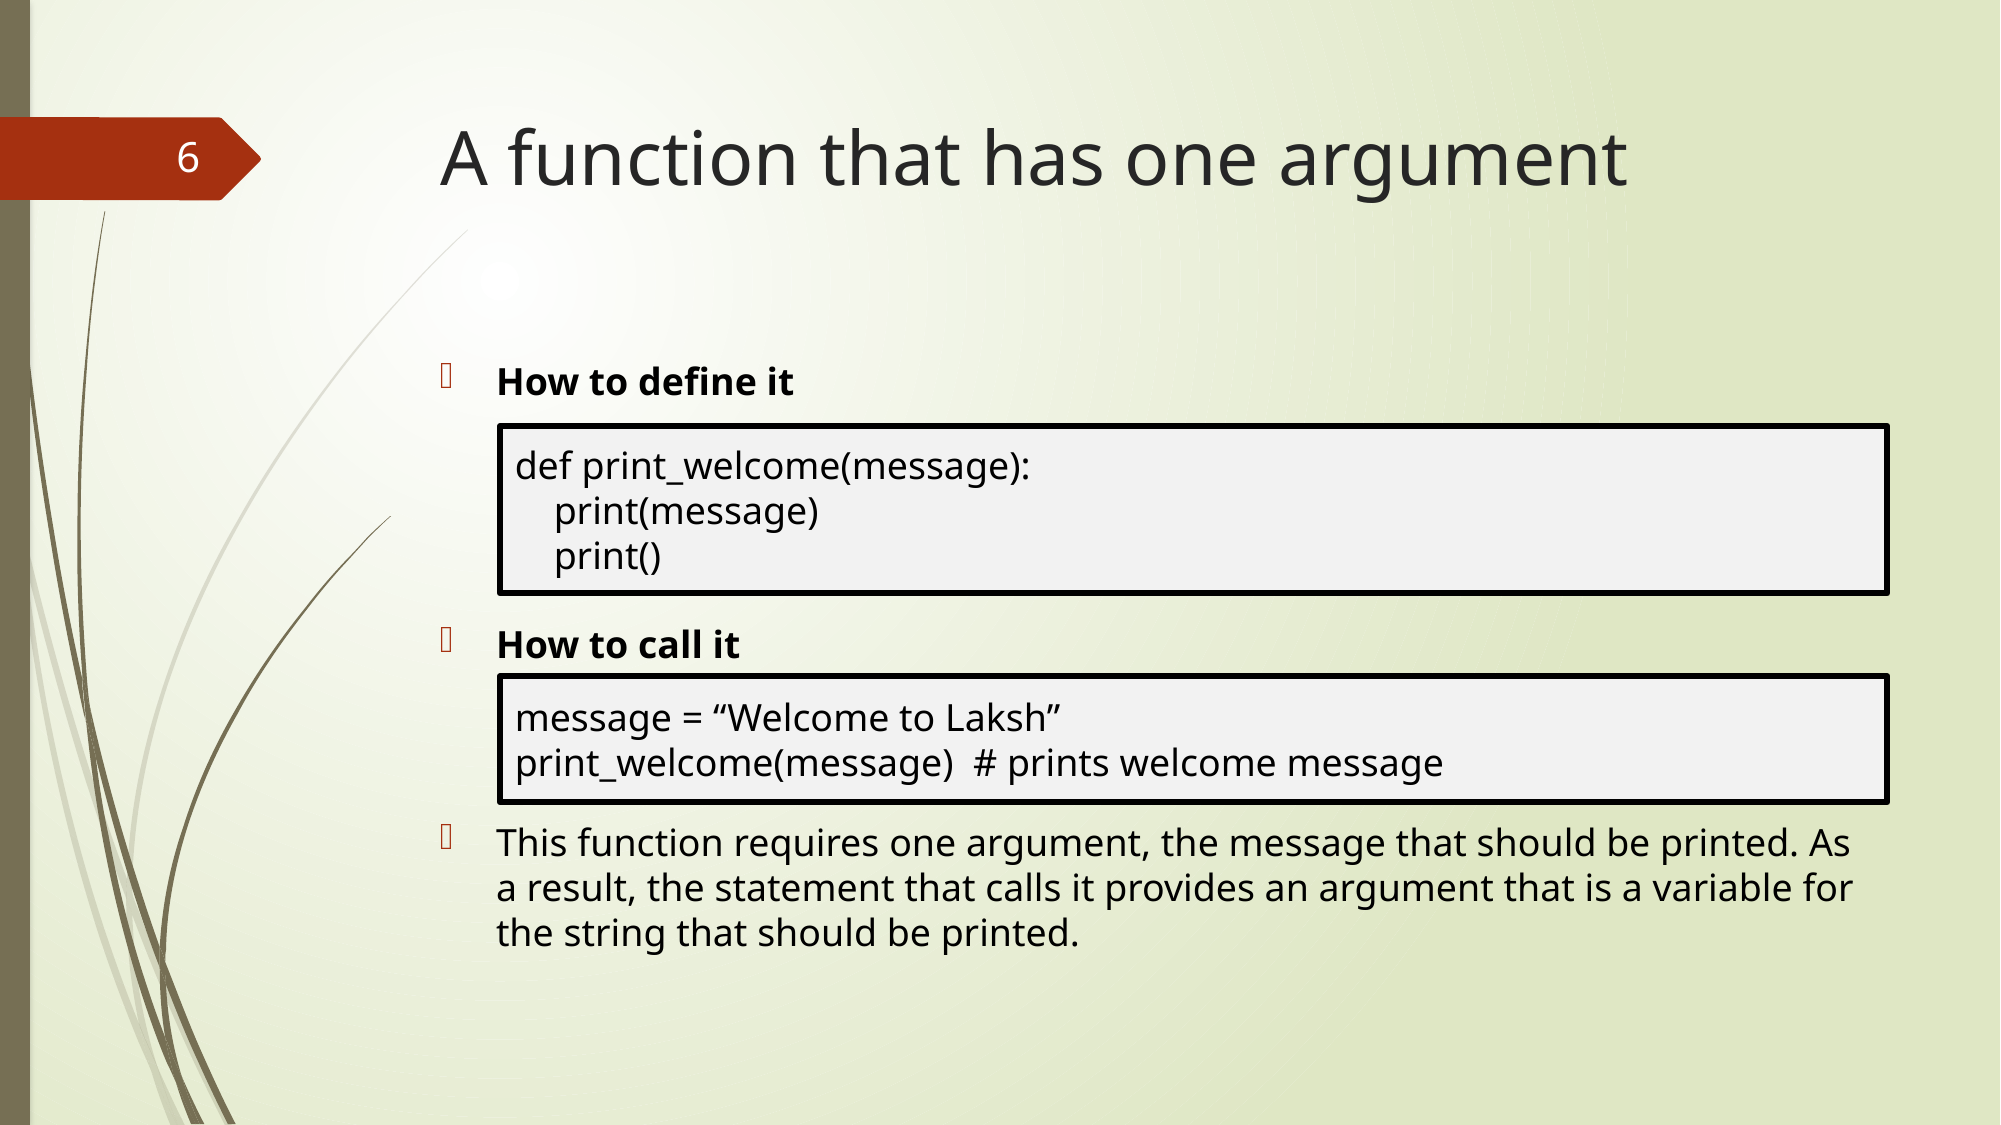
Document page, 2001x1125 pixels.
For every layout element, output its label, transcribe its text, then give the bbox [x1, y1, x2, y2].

text_box def print_welcome(message): print(message) print() [499, 425, 1889, 595]
list How to define it How to call it This function requires one argument, the message that should be printed. As a result, the statement that calls it provides an argument that is a variable for the string that should be printed. [424, 350, 1888, 972]
slide_number 6 [87, 129, 216, 190]
title A function that has one argument [425, 102, 1888, 313]
text_box message = “Welcome to Laksh” print_welcome(message) # prints welcome message [499, 675, 1889, 803]
